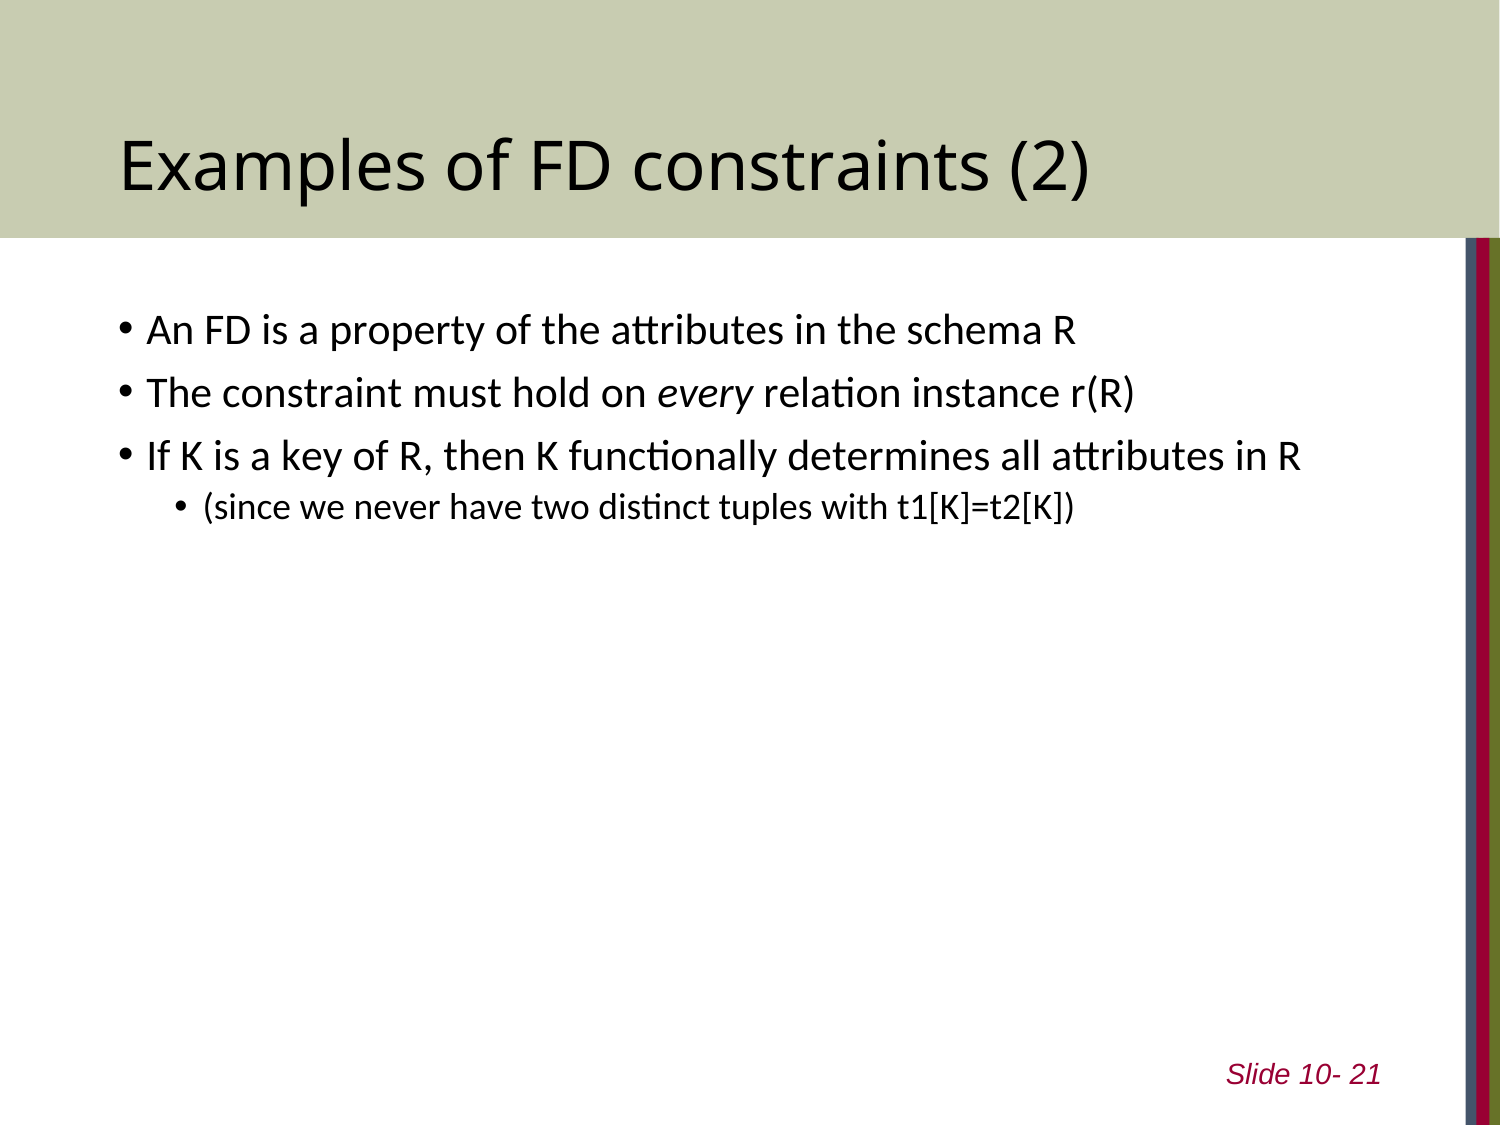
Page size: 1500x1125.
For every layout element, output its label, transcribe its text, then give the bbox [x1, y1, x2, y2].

text_box An FD is a property of the attributes in the schema R The constraint must hold on every relation instance r(R) If K is a key of R, then K functionally determines all attributes in R (since we never have two distinct tuples with t1[K]=t2[K]) [103, 299, 1397, 1014]
title Examples of FD constraints (2) [103, 59, 1397, 278]
text_box Slide 10- <number> [1059, 1042, 1397, 1103]
